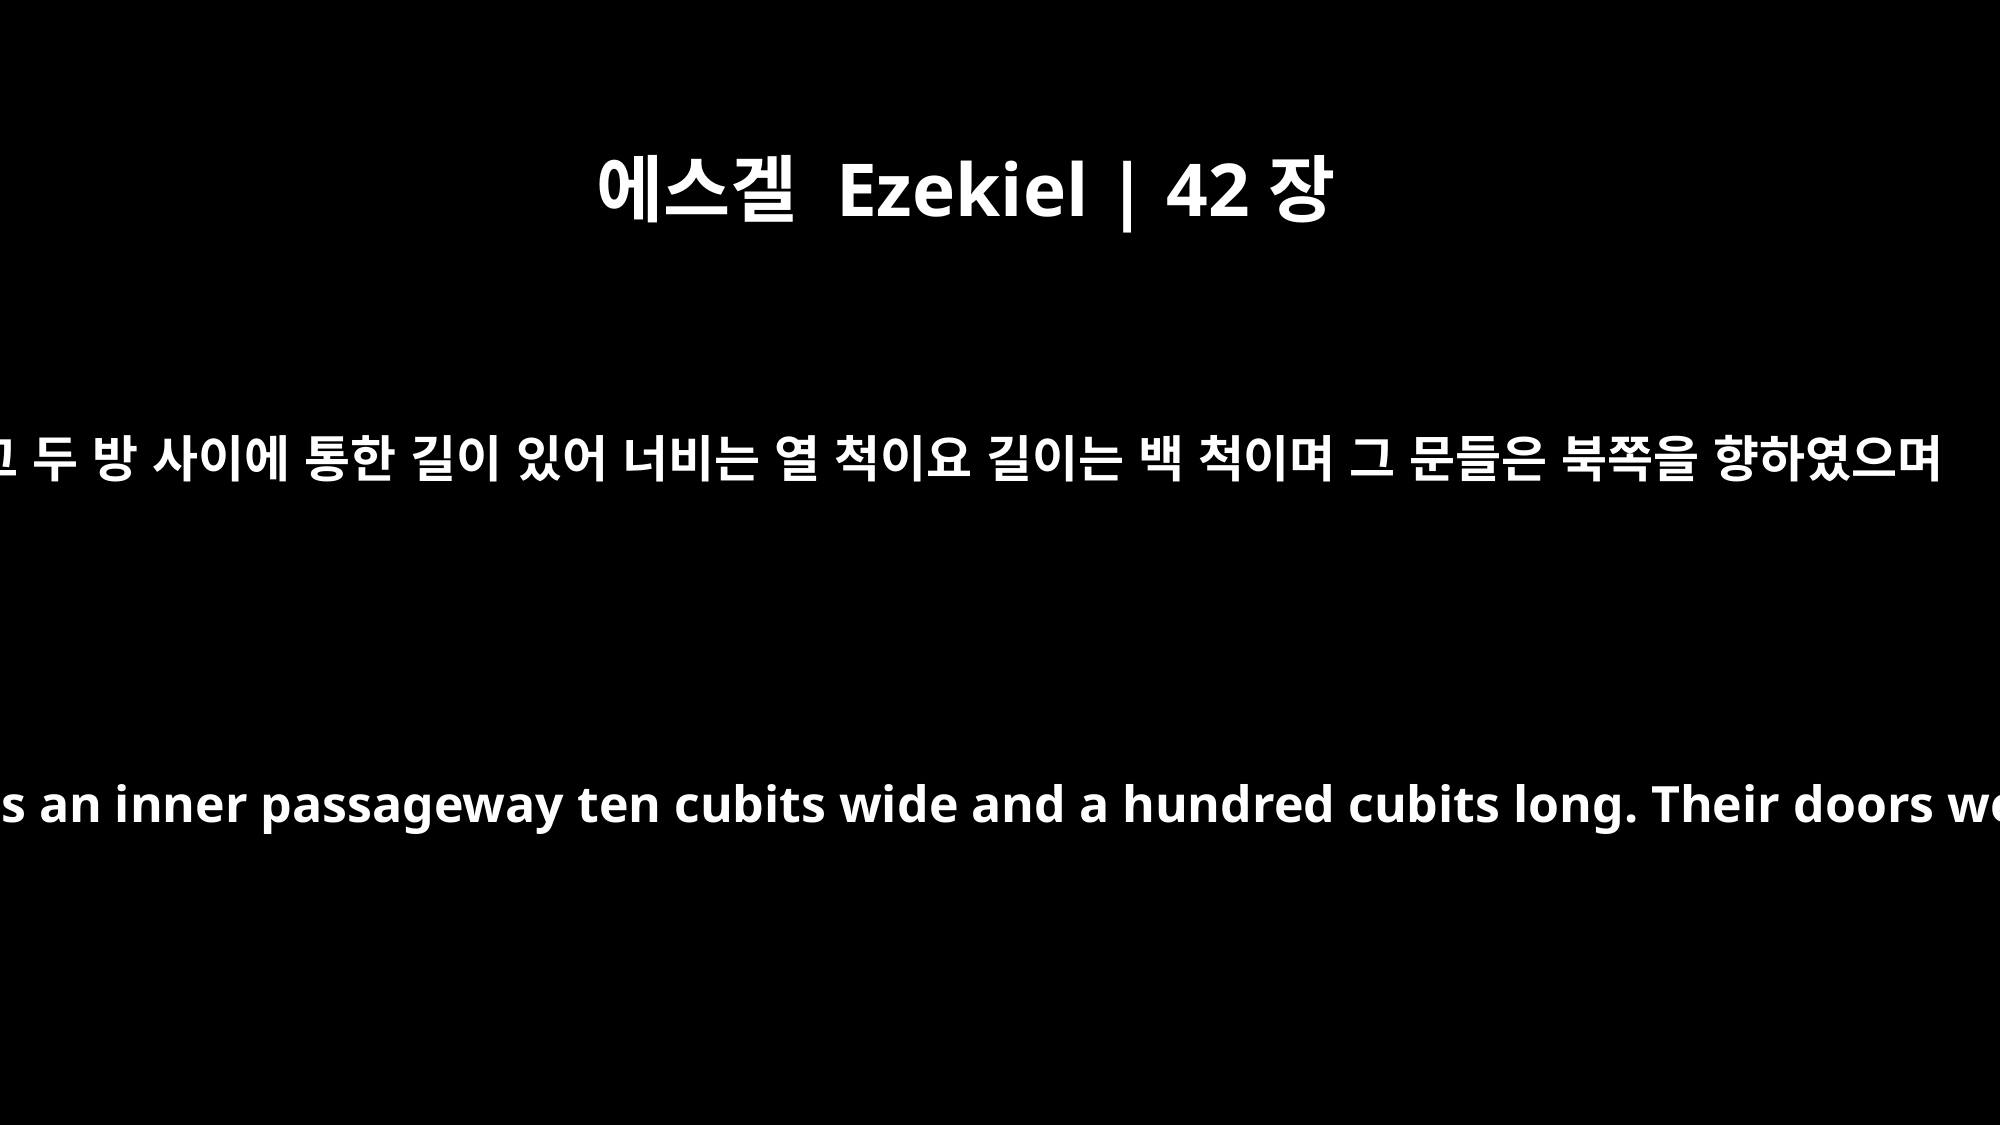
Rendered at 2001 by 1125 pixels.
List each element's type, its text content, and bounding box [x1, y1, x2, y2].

text_box 4 그 두 방 사이에 통한 길이 있어 너비는 열 척이요 길이는 백 척이며 그 문들은 북쪽을 향하였으며 [0, 359, 1960, 495]
text_box 에스겔 Ezekiel | 42장 [581, 136, 1351, 239]
text_box In front of the rooms was an inner passageway ten cubits wide and a hundred cubits long. Their doors were on the north. [0, 764, 2000, 840]
